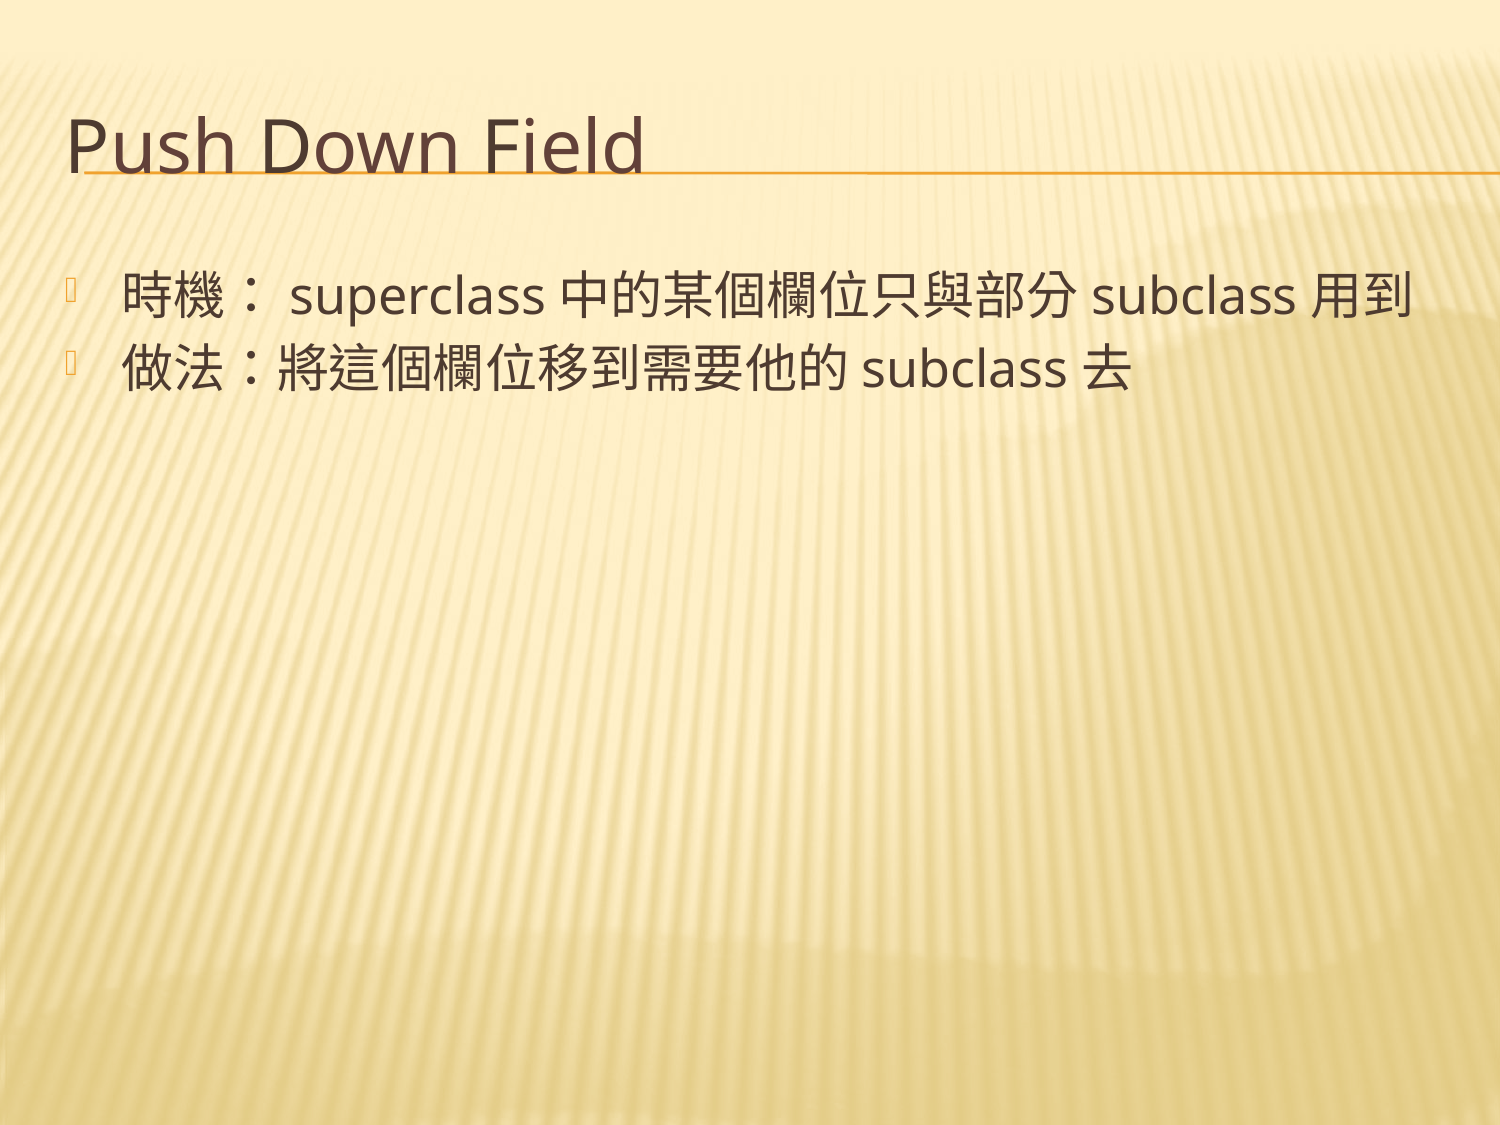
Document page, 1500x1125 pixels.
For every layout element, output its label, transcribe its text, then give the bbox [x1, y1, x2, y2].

list 時機：superclass中的某個欄位只與部分subclass用到 做法：將這個欄位移到需要他的subclass去 [50, 254, 1475, 998]
title Push Down Field [50, 75, 1475, 213]
